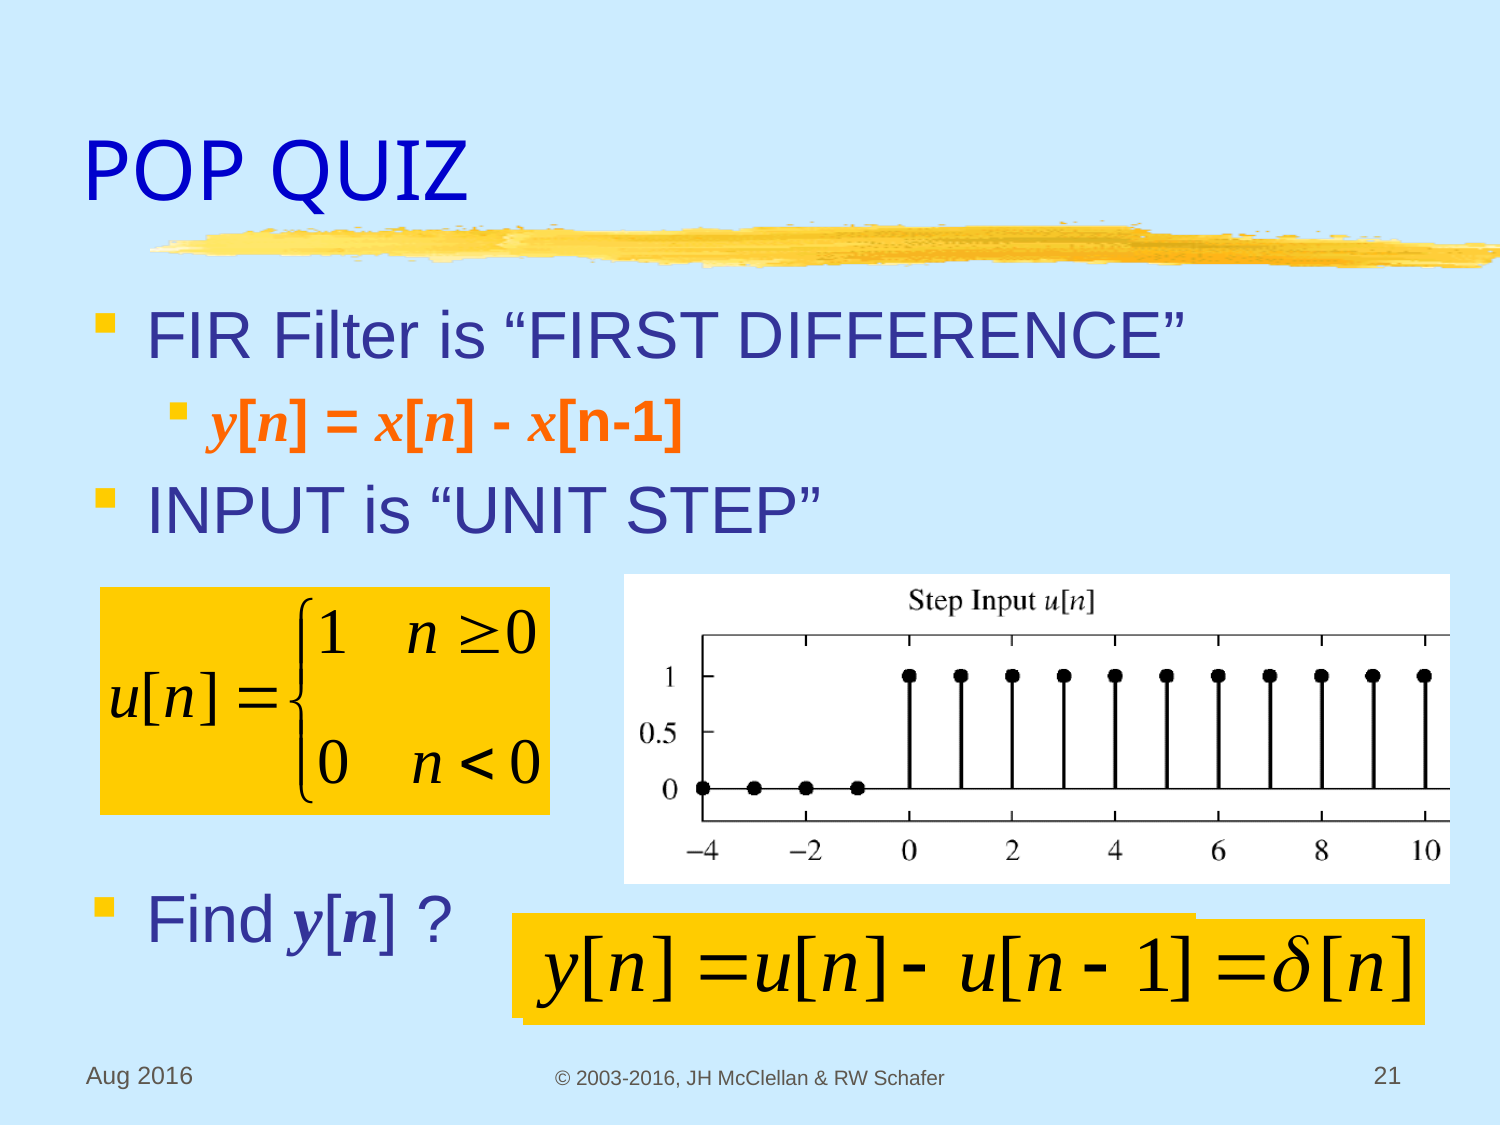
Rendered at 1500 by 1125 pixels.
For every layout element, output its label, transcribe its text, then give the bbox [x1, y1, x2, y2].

picture [624, 574, 1451, 885]
footer © 2003-2016, JH McClellan & RW Schafer [512, 1026, 988, 1098]
picture [150, 215, 1500, 279]
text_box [522, 918, 1426, 1026]
title POP QUIZ [66, 37, 1342, 226]
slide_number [70, 1021, 384, 1098]
slide_number 21 [1103, 1034, 1417, 1098]
text_box Find y[n] ? [75, 774, 1417, 1013]
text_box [99, 587, 551, 815]
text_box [512, 912, 1196, 1019]
list FIR Filter is “FIRST DIFFERENCE” y[n] = x[n] - x[n-1] INPUT is “UNIT STEP” [74, 284, 1417, 588]
